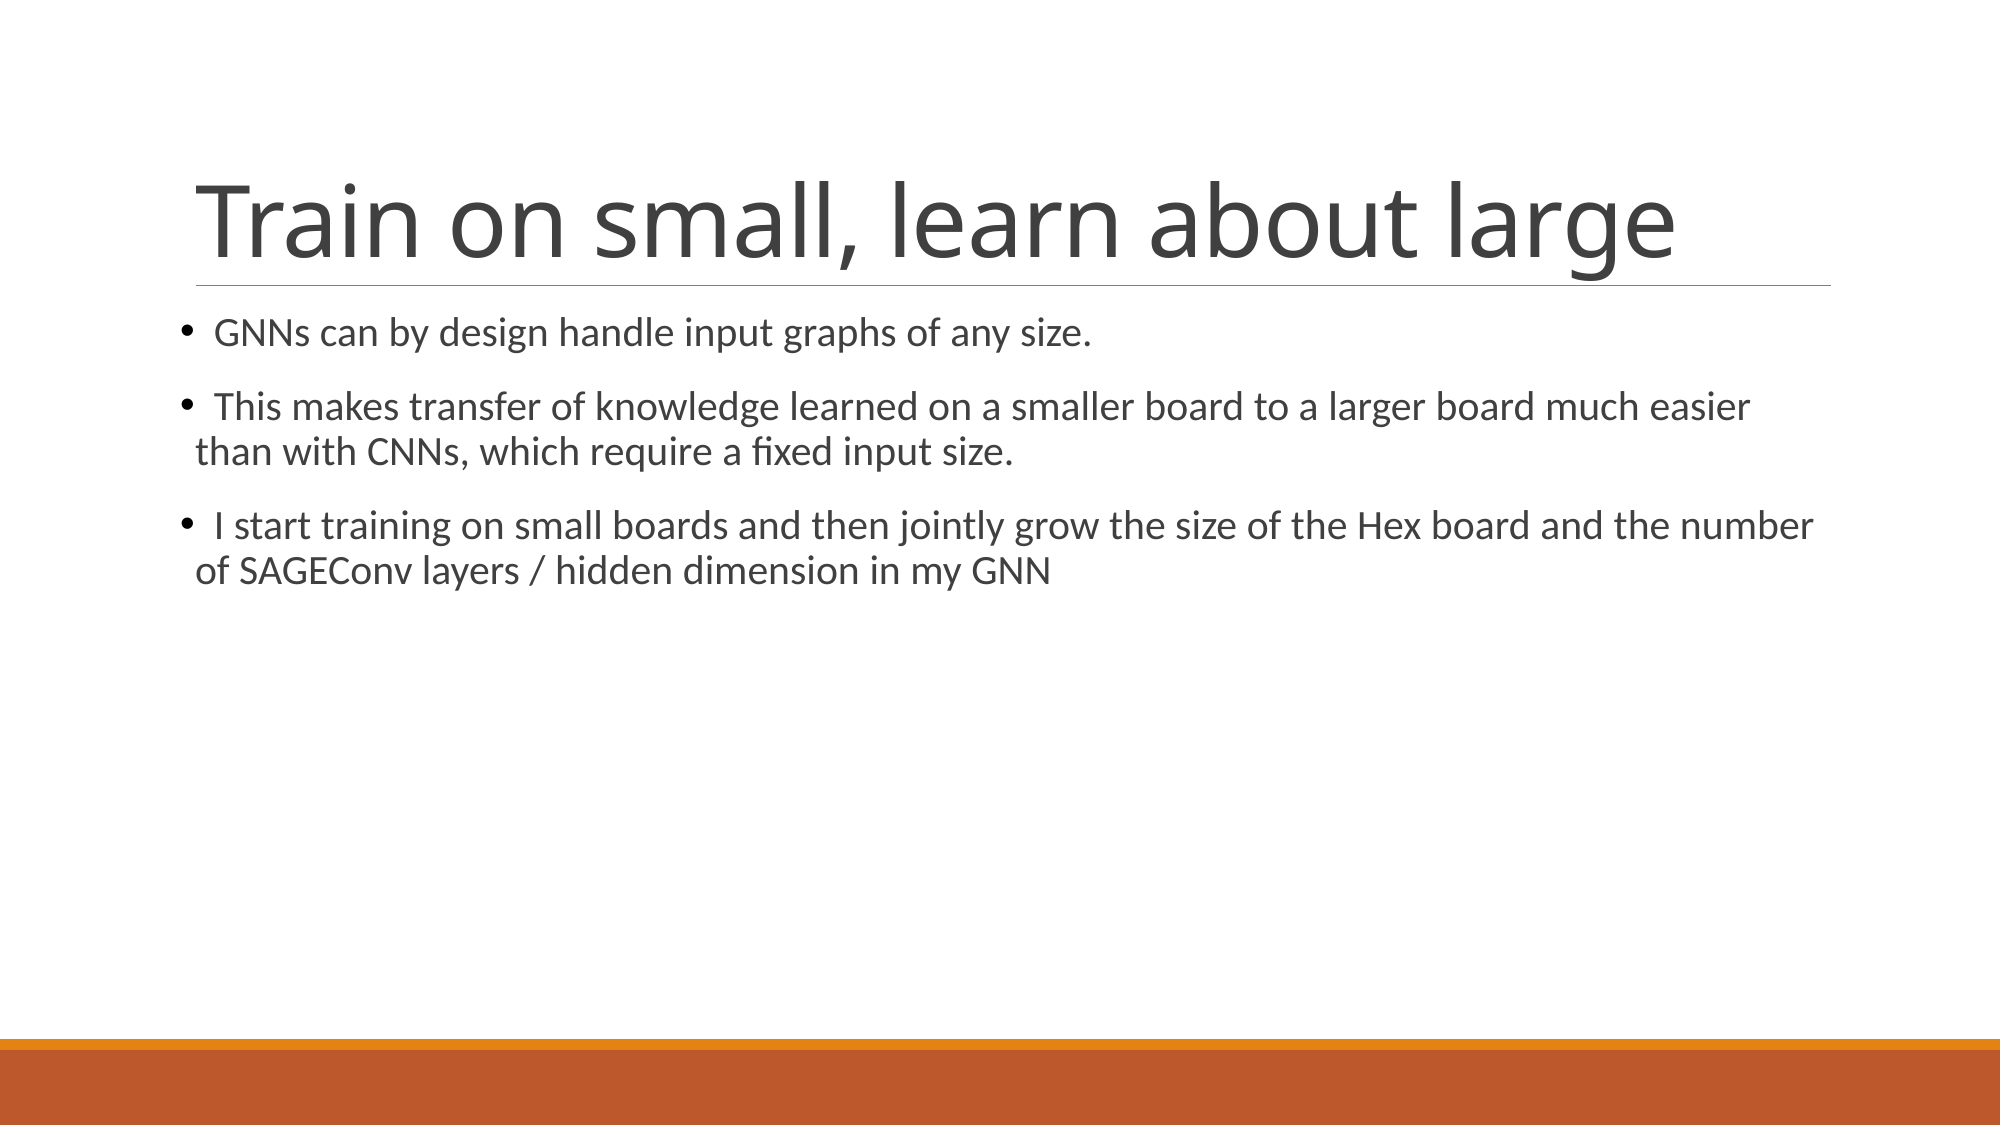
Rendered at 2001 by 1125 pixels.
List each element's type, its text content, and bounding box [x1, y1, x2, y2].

title Train on small, learn about large [180, 47, 1830, 285]
list GNNs can by design handle input graphs of any size. This makes transfer of knowledge learned on a smaller board to a larger board much easier than with CNNs, which require a fixed input size. I start training on small boards and then jointly grow the size of the Hex board and the number of SAGEConv layers / hidden dimension in my GNN [180, 302, 1830, 963]
